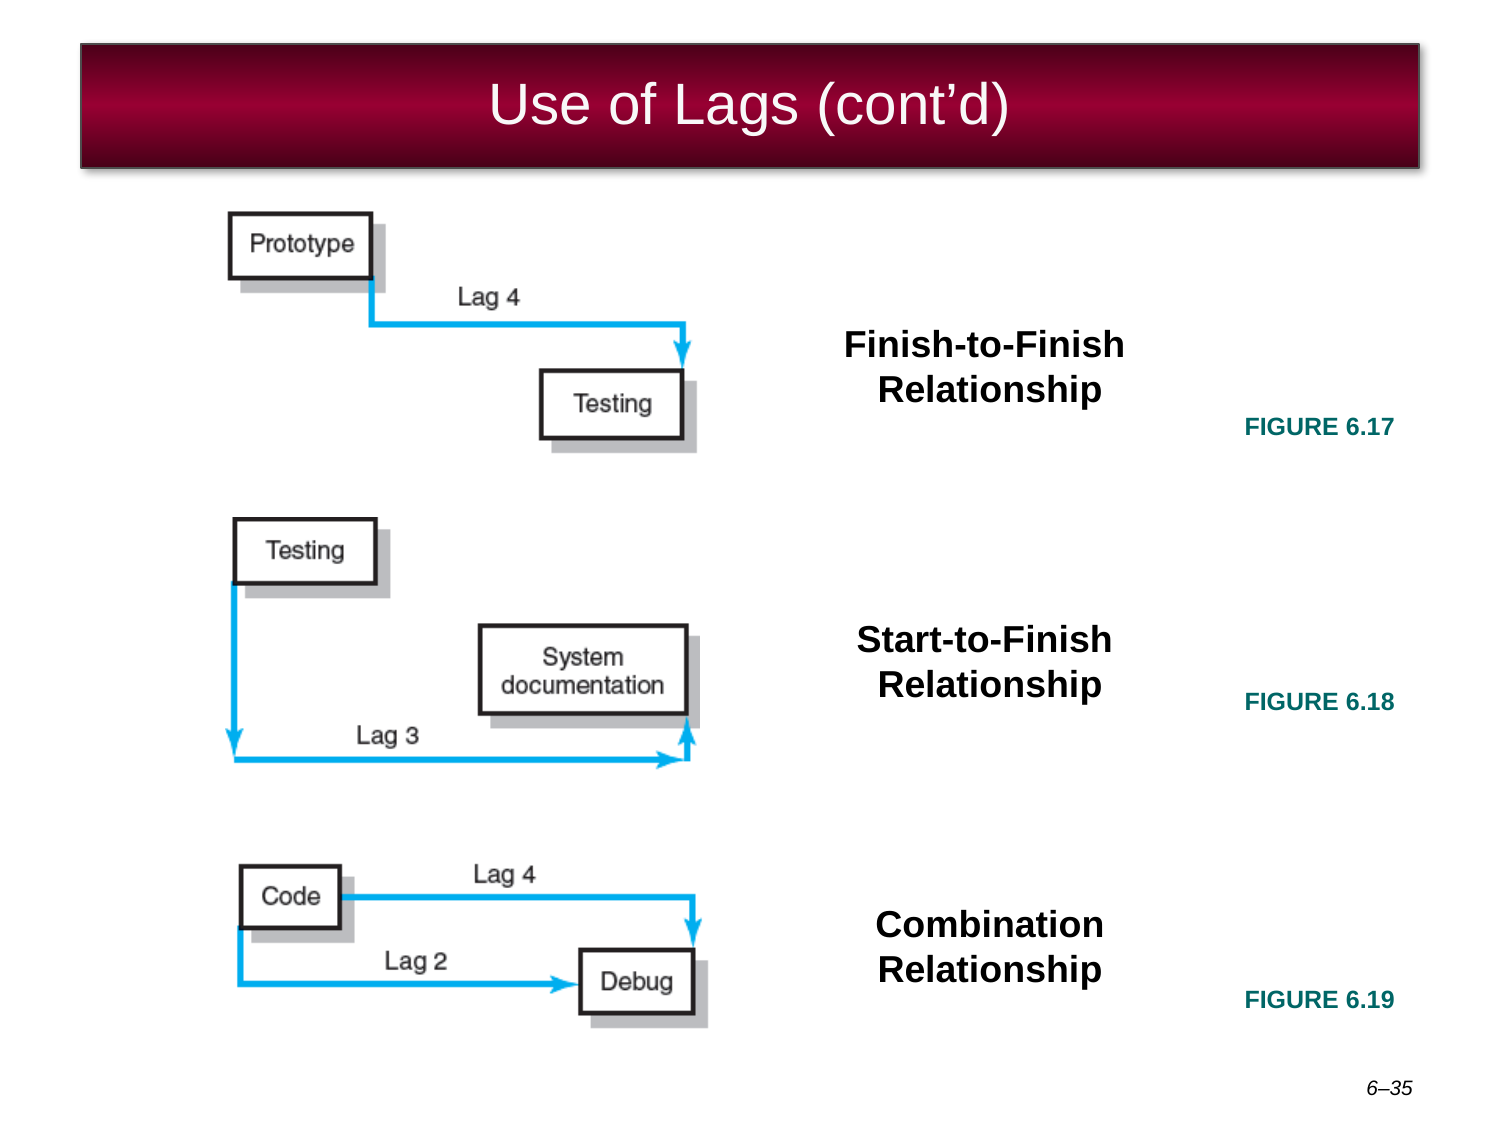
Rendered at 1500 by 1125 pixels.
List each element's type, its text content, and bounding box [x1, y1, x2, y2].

text_box Combination Relationship [780, 892, 1200, 998]
picture [224, 858, 713, 1030]
picture [224, 517, 700, 771]
text_box FIGURE 6.18 [1199, 678, 1410, 724]
slide_number 6–35 [1065, 1074, 1413, 1100]
text_box Start-to-Finish Relationship [780, 607, 1200, 713]
picture [224, 207, 705, 458]
title Use of Lags (cont’d) [80, 43, 1420, 169]
text_box FIGURE 6.19 [1199, 976, 1410, 1022]
text_box Finish-to-Finish Relationship [780, 312, 1200, 418]
text_box FIGURE 6.17 [1199, 402, 1410, 448]
